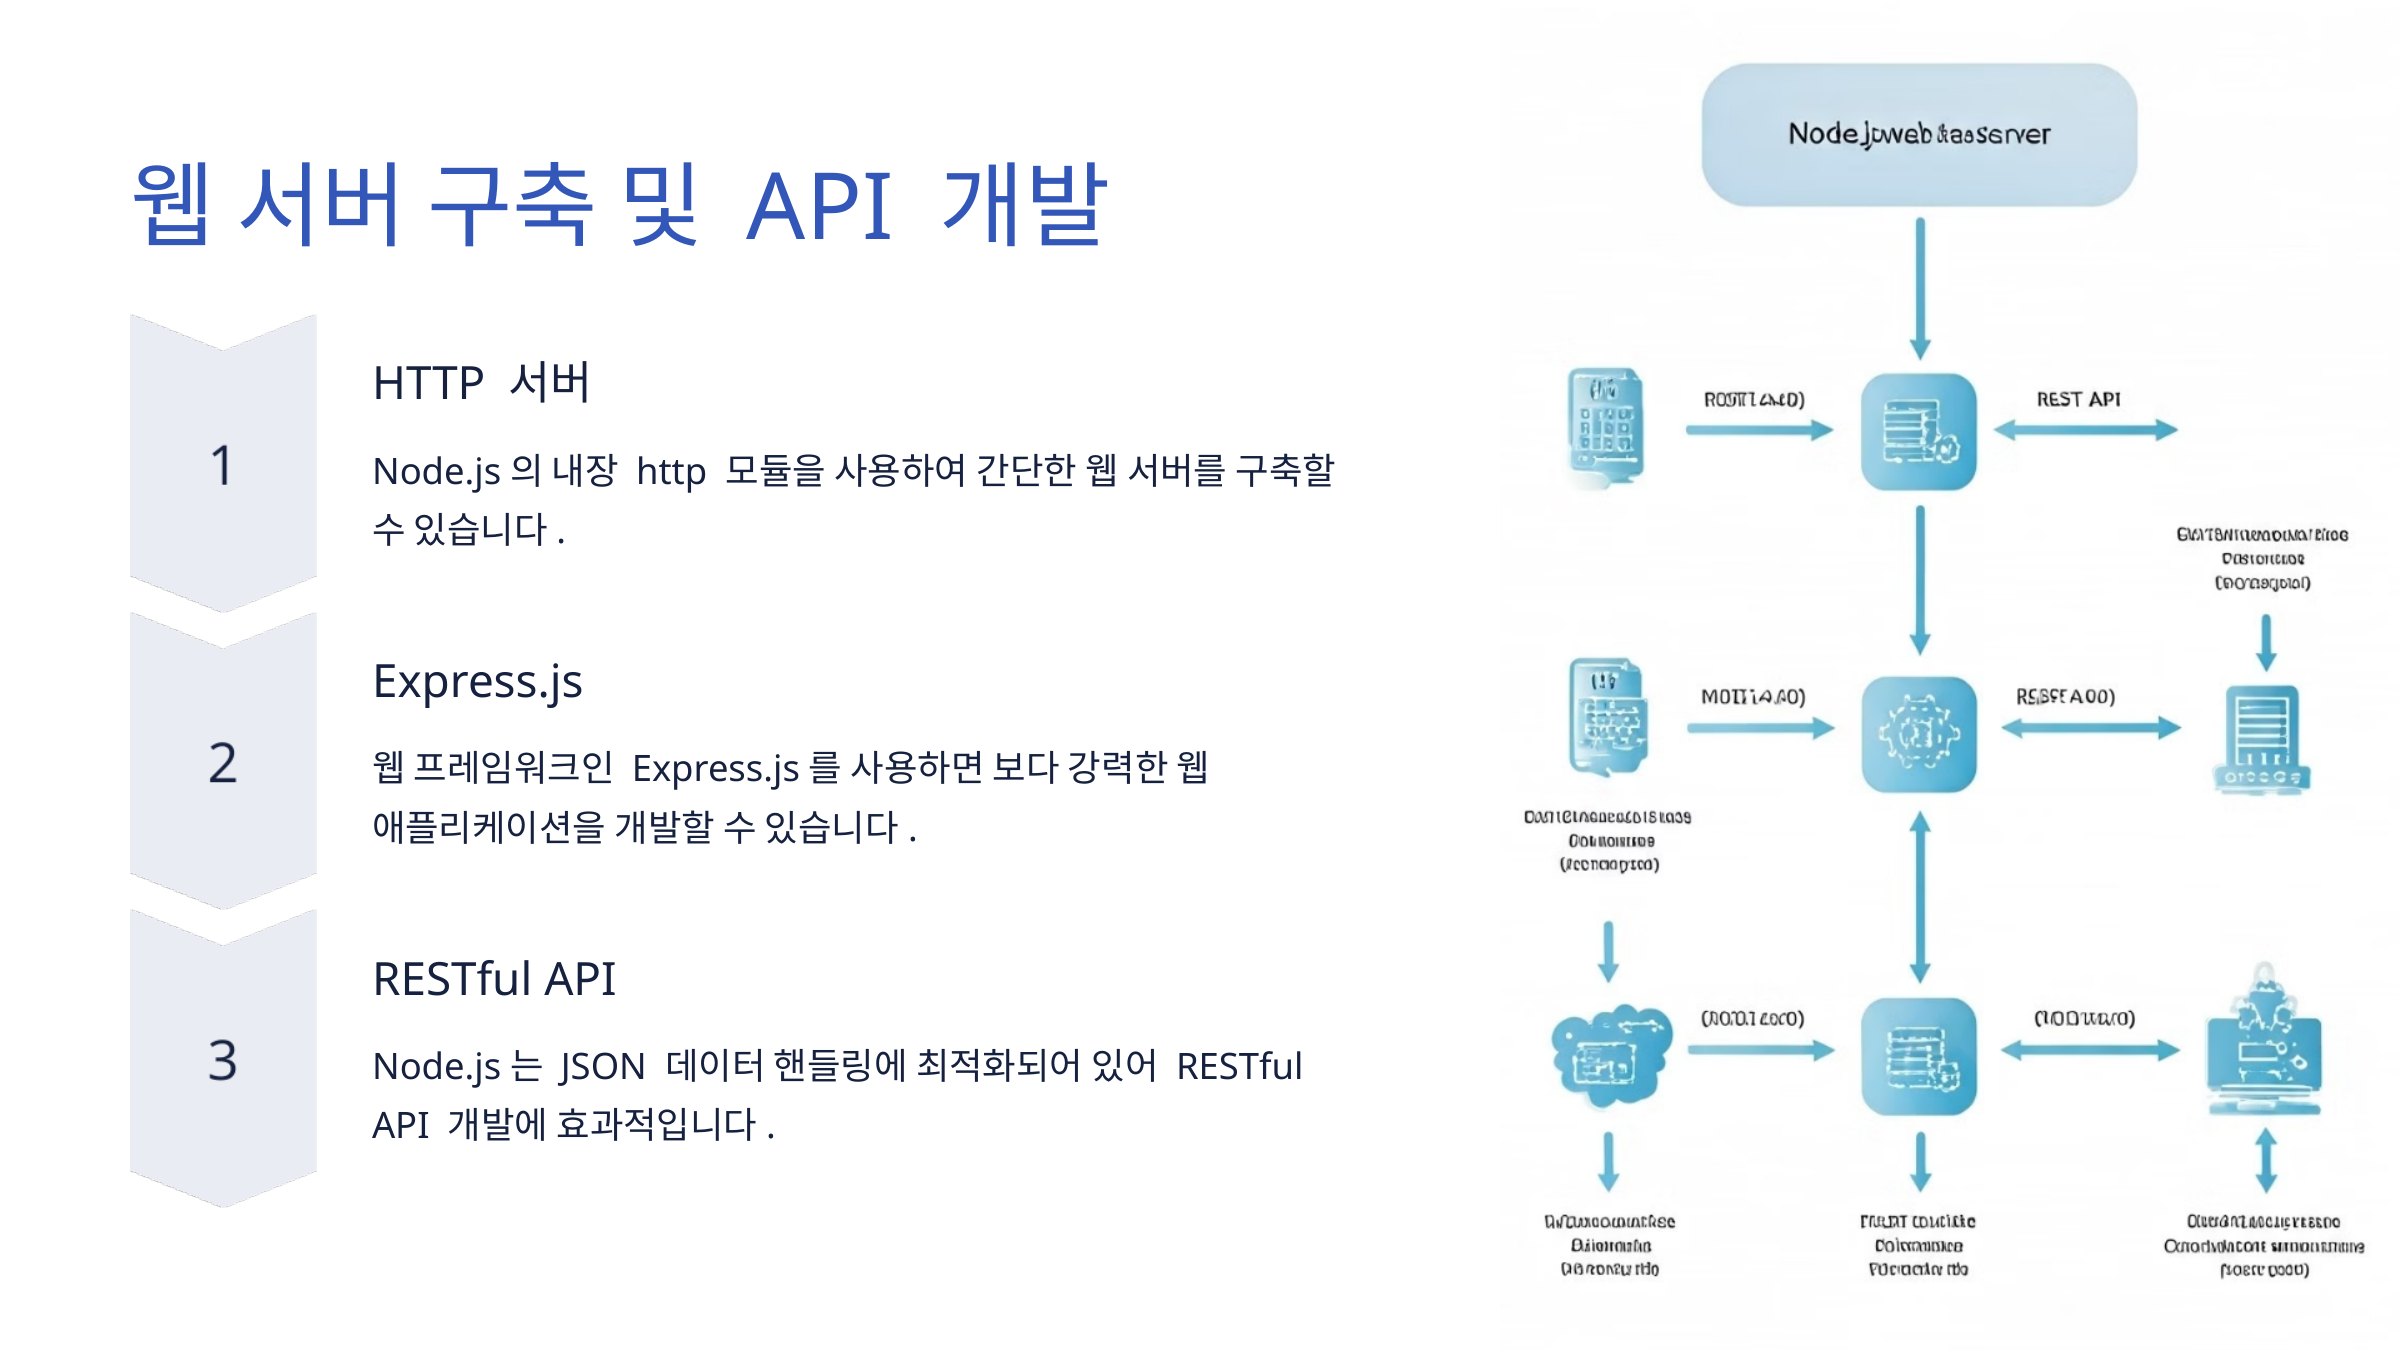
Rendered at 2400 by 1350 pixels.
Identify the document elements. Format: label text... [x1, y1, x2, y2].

text_box Express.js [371, 649, 838, 708]
text_box 웹 프레임워크인 Express.js를 사용하면 보다 강력한 웹 애플리케이션을 개발할 수 있습니다. [372, 729, 1370, 849]
text_box Node.js의 내장 http 모듈을 사용하여 간단한 웹 서버를 구축할 수 있습니다. [372, 432, 1370, 552]
text_box 웹 서버 구축 및 API 개발 [130, 142, 1090, 259]
text_box RESTful API [371, 947, 838, 1006]
picture [1499, 0, 2400, 1350]
text_box HTTP 서버 [371, 351, 838, 410]
picture [130, 314, 317, 1208]
text_box Node.js는 JSON 데이터 핸들링에 최적화되어 있어 RESTful API 개발에 효과적입니다. [372, 1027, 1370, 1147]
